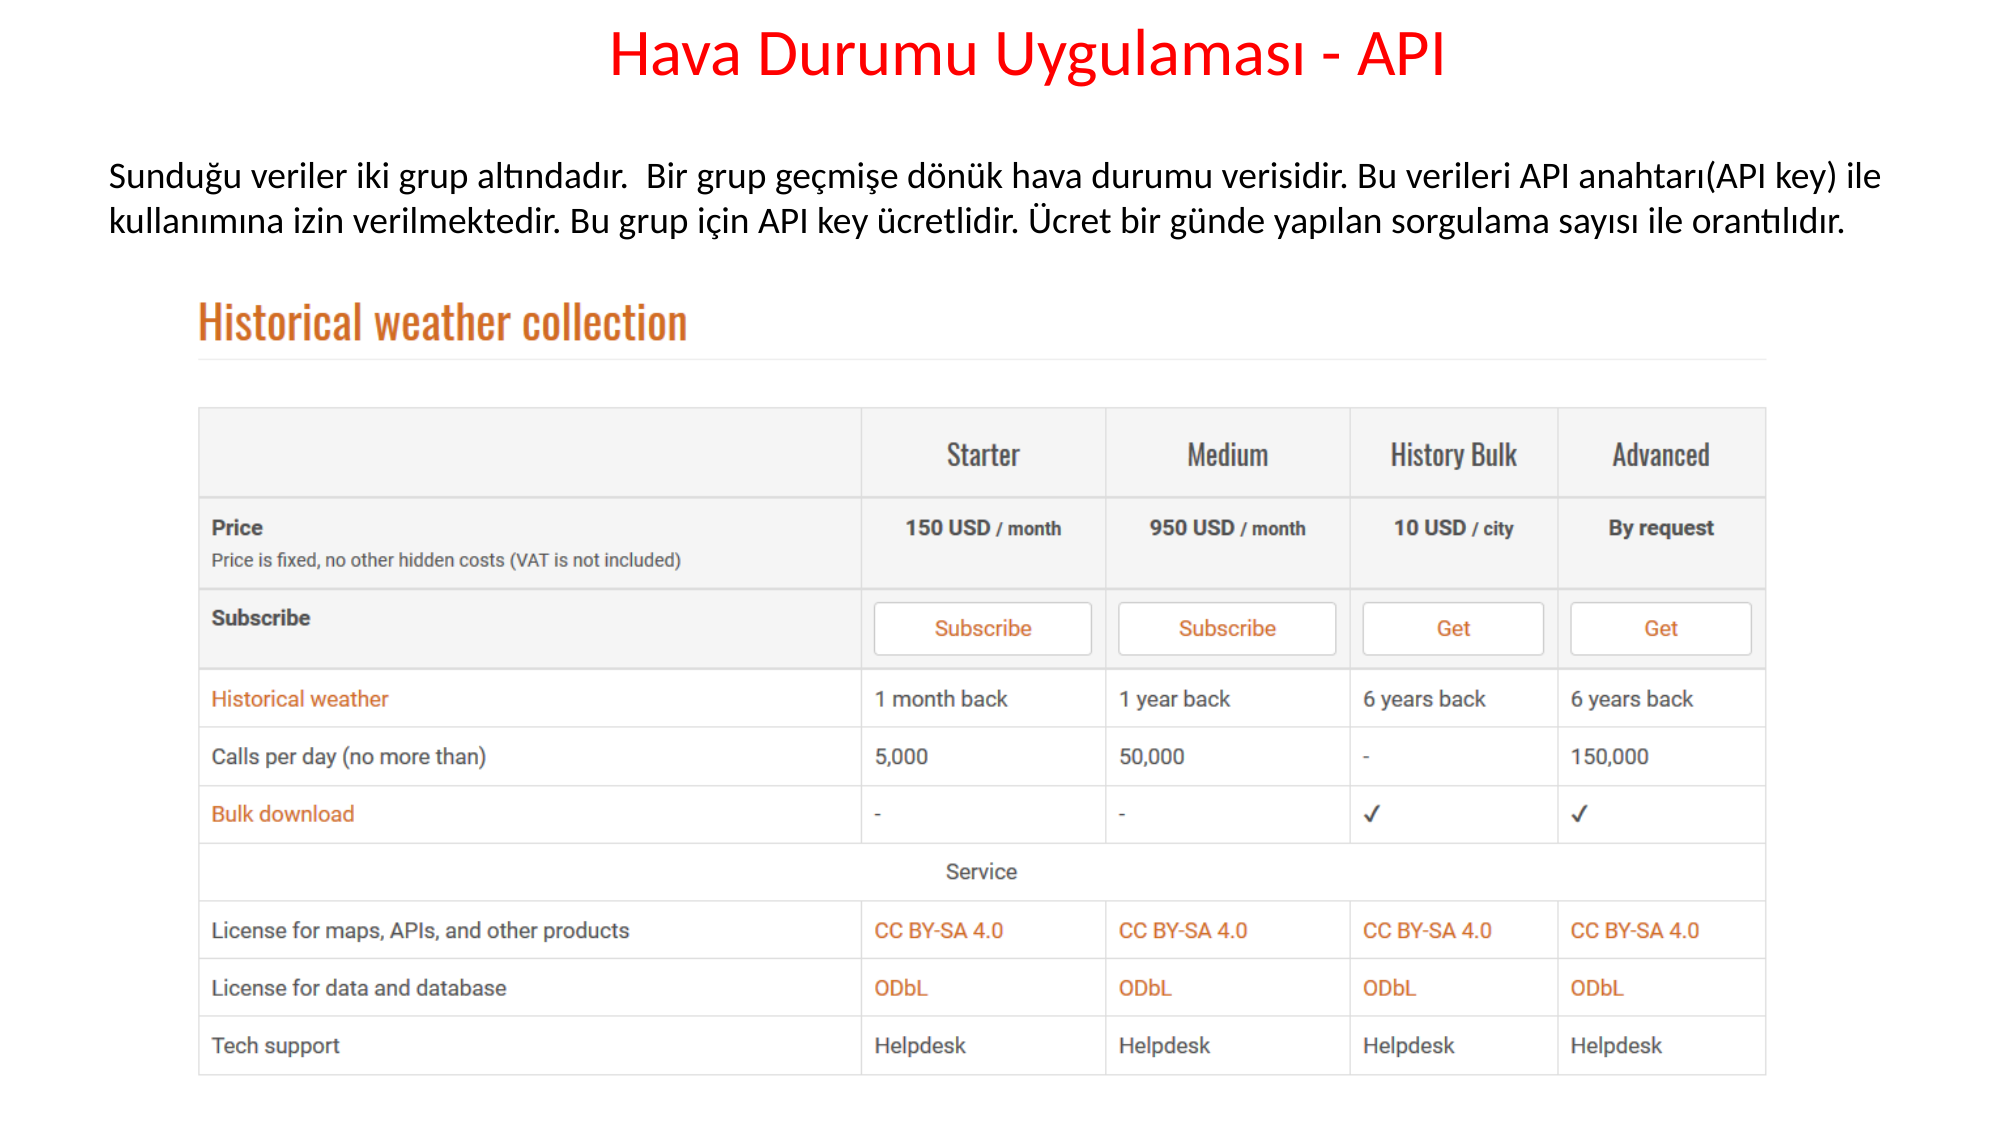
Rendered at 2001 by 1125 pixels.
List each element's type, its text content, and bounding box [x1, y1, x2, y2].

text_box Hava Durumu Uygulaması - API [577, 1, 1480, 97]
text_box Sunduğu veriler iki grup altındadır. Bir grup geçmişe dönük hava durumu verisidir. Bu verileri API anahtarı(API key) ile kullanımına izin verilmektedir. Bu grup için API key ücretlidir. Ücret bir günde yapılan sorgulama sayısı ile orantılıdır. [94, 143, 1908, 249]
picture [184, 283, 1794, 1090]
